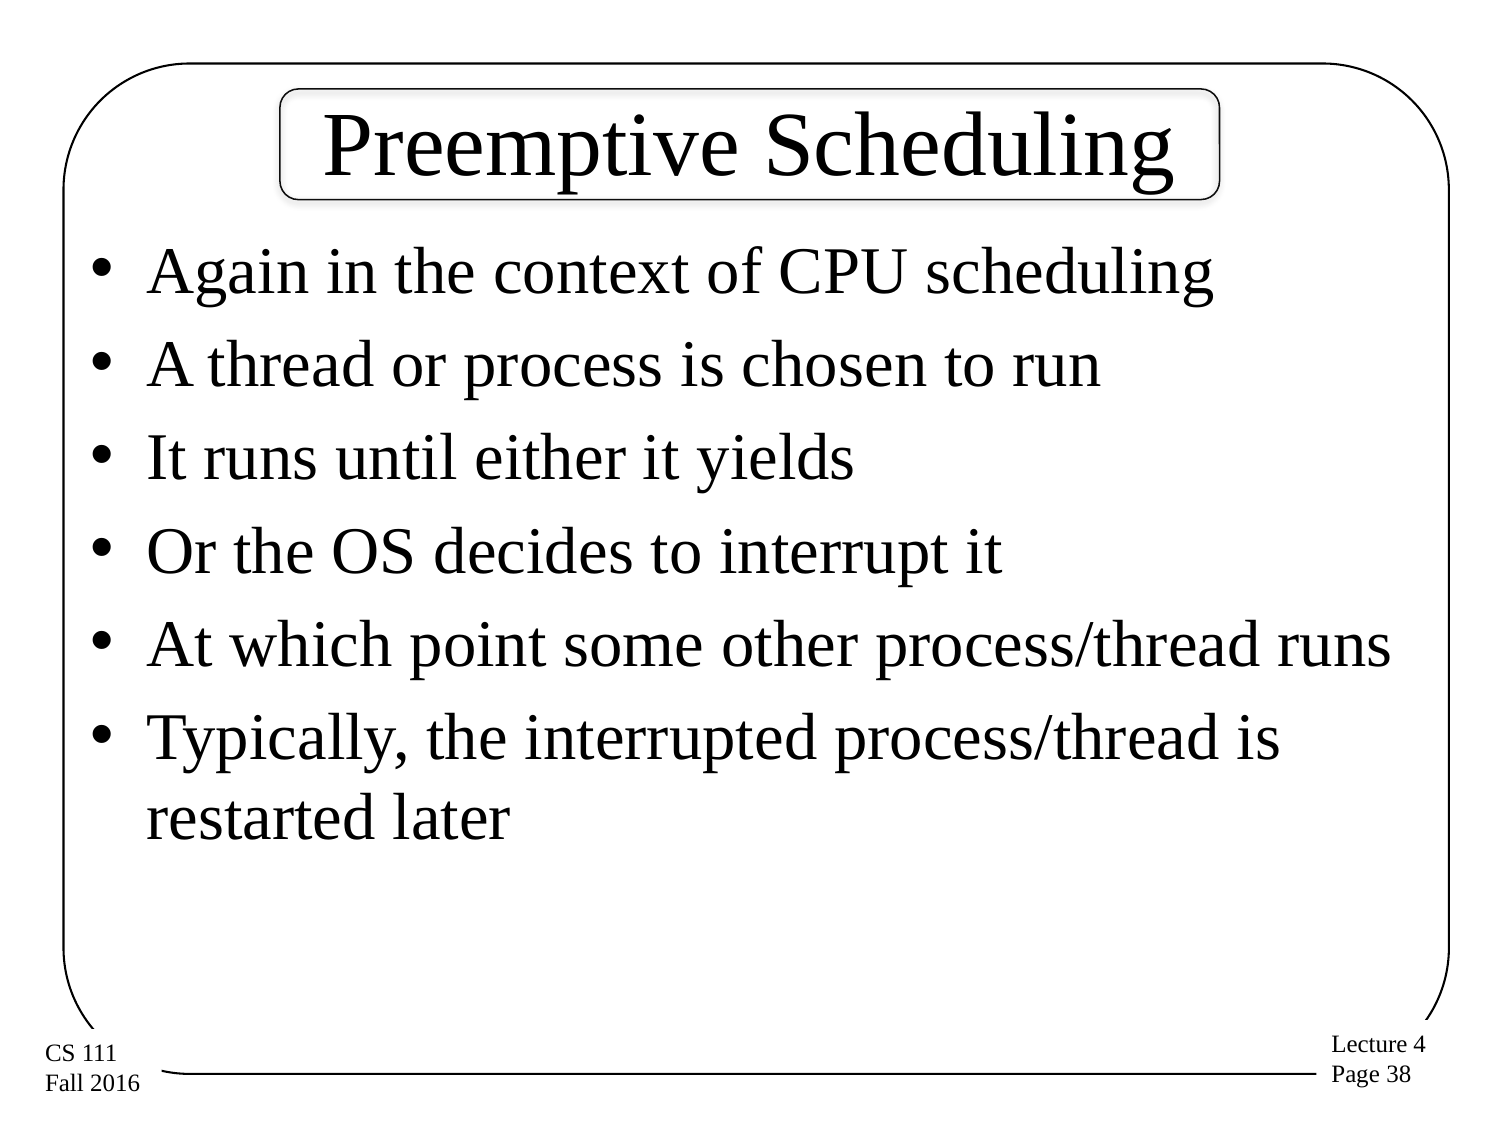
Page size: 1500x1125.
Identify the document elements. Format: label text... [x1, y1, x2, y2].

list Again in the context of CPU scheduling A thread or process is chosen to run It runs until either it yields Or the OS decides to interrupt it At which point some other process/thread runs Typically, the interrupted process/thread is restarted later [74, 218, 1426, 962]
text_box [279, 88, 1221, 201]
title Preemptive Scheduling [74, 44, 1426, 218]
